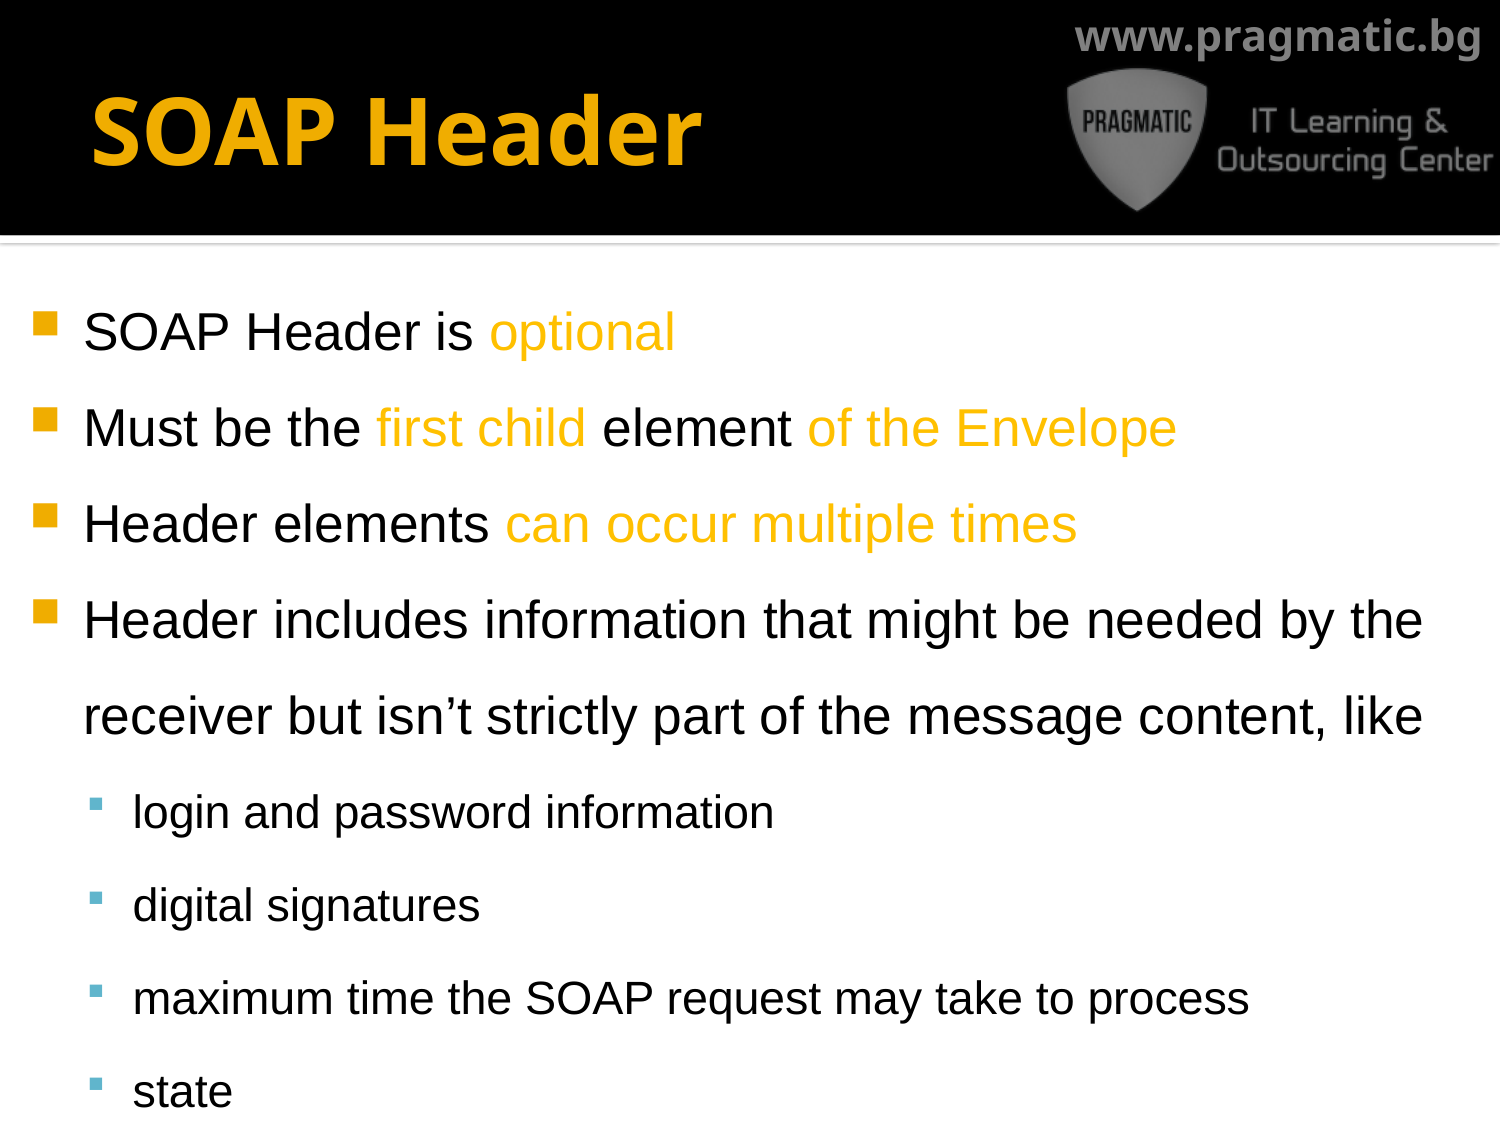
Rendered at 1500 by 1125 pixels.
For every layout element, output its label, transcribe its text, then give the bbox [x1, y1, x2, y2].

picture [1063, 62, 1500, 217]
list SOAP Header is optional Must be the first child element of the Envelope Header elements can occur multiple times Header includes information that might be needed by the receiver but isn’t strictly part of the message content, like login and password information digital signatures maximum time the SOAP request may take to process state [0, 249, 1500, 1125]
title SOAP Header [75, 24, 1063, 231]
